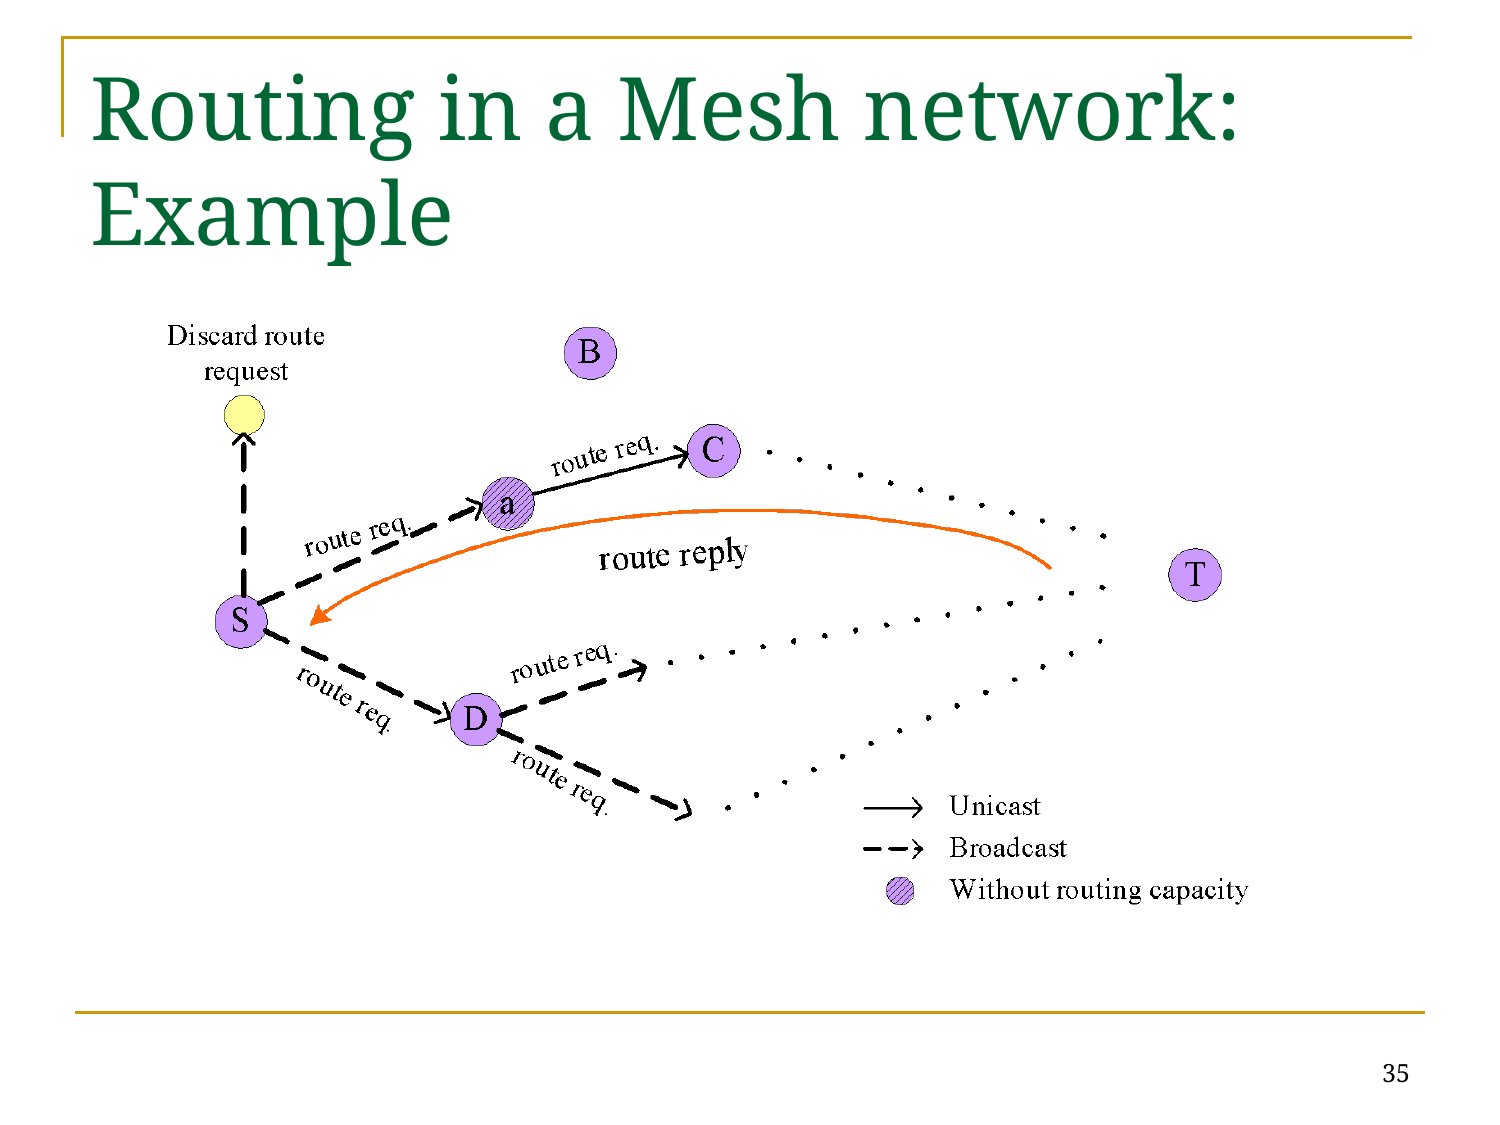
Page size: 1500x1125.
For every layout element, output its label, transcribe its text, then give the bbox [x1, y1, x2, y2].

slide_number 35 [1074, 1024, 1425, 1100]
title Routing in a Mesh network: Example [75, 45, 1425, 233]
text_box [147, 314, 1259, 919]
